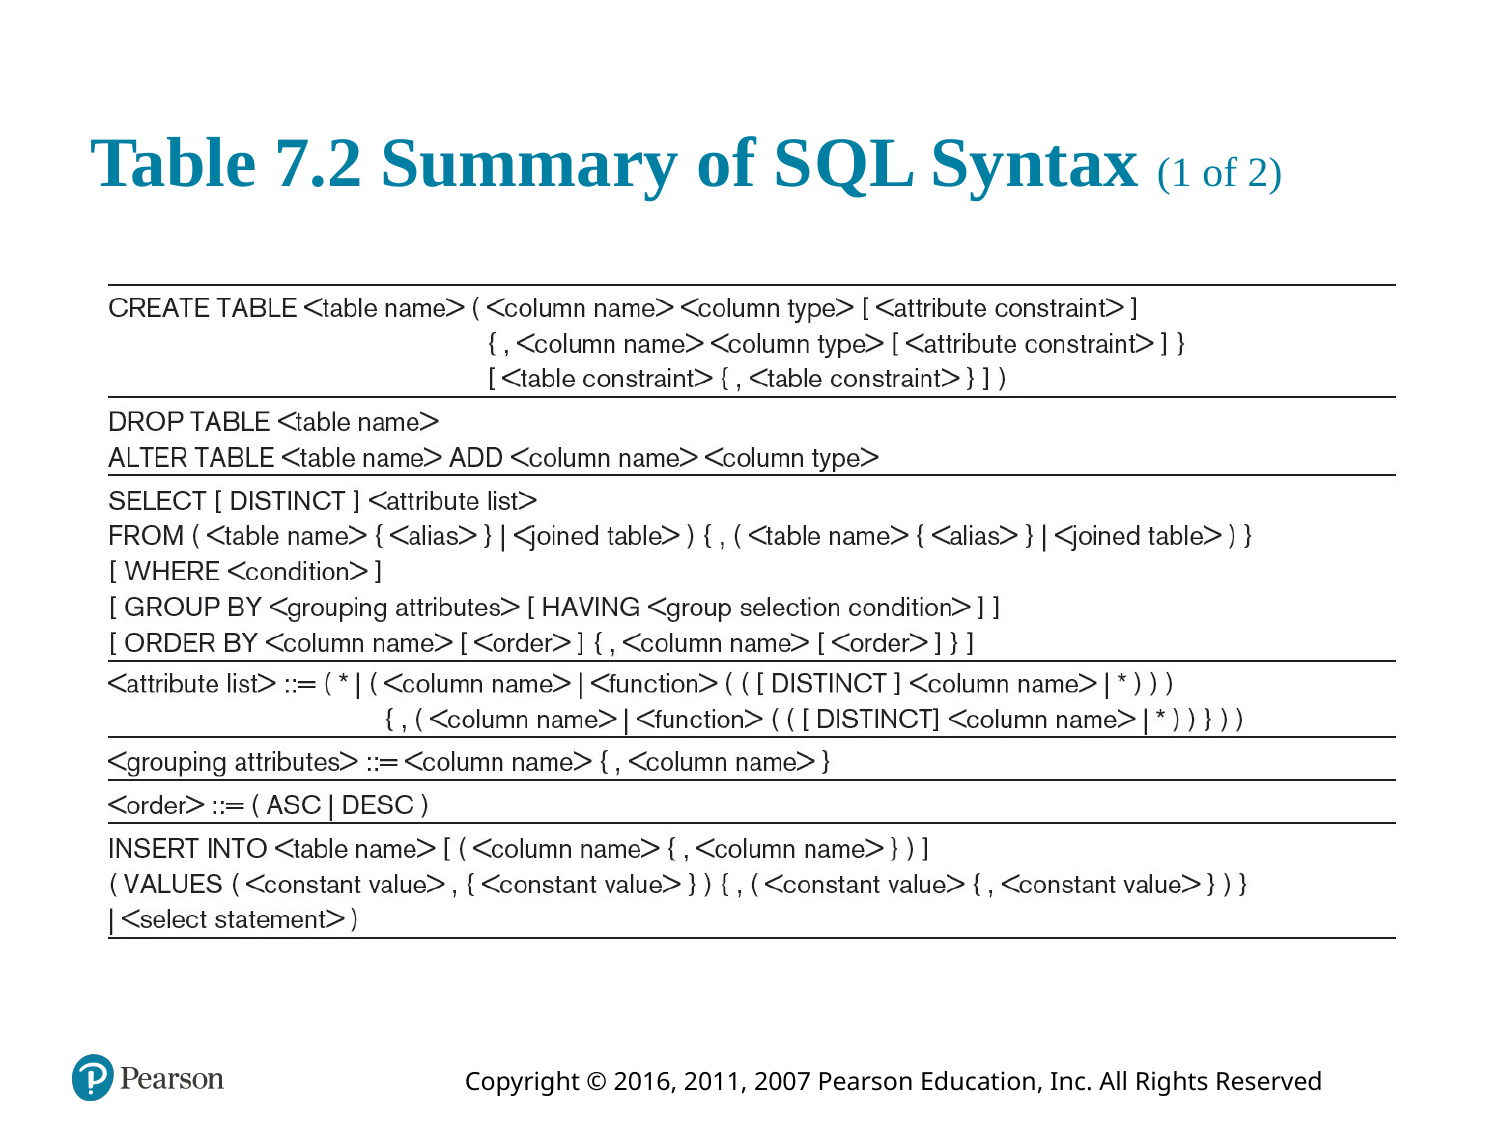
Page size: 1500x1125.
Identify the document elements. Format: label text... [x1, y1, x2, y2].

picture [98, 1054, 224, 1101]
picture [80, 1063, 106, 1088]
picture [72, 1087, 83, 1101]
title Table 7.2 Summary of S Q L Syntax (1 of 2) [75, 0, 1425, 216]
picture [100, 280, 1404, 946]
picture [72, 1054, 88, 1070]
